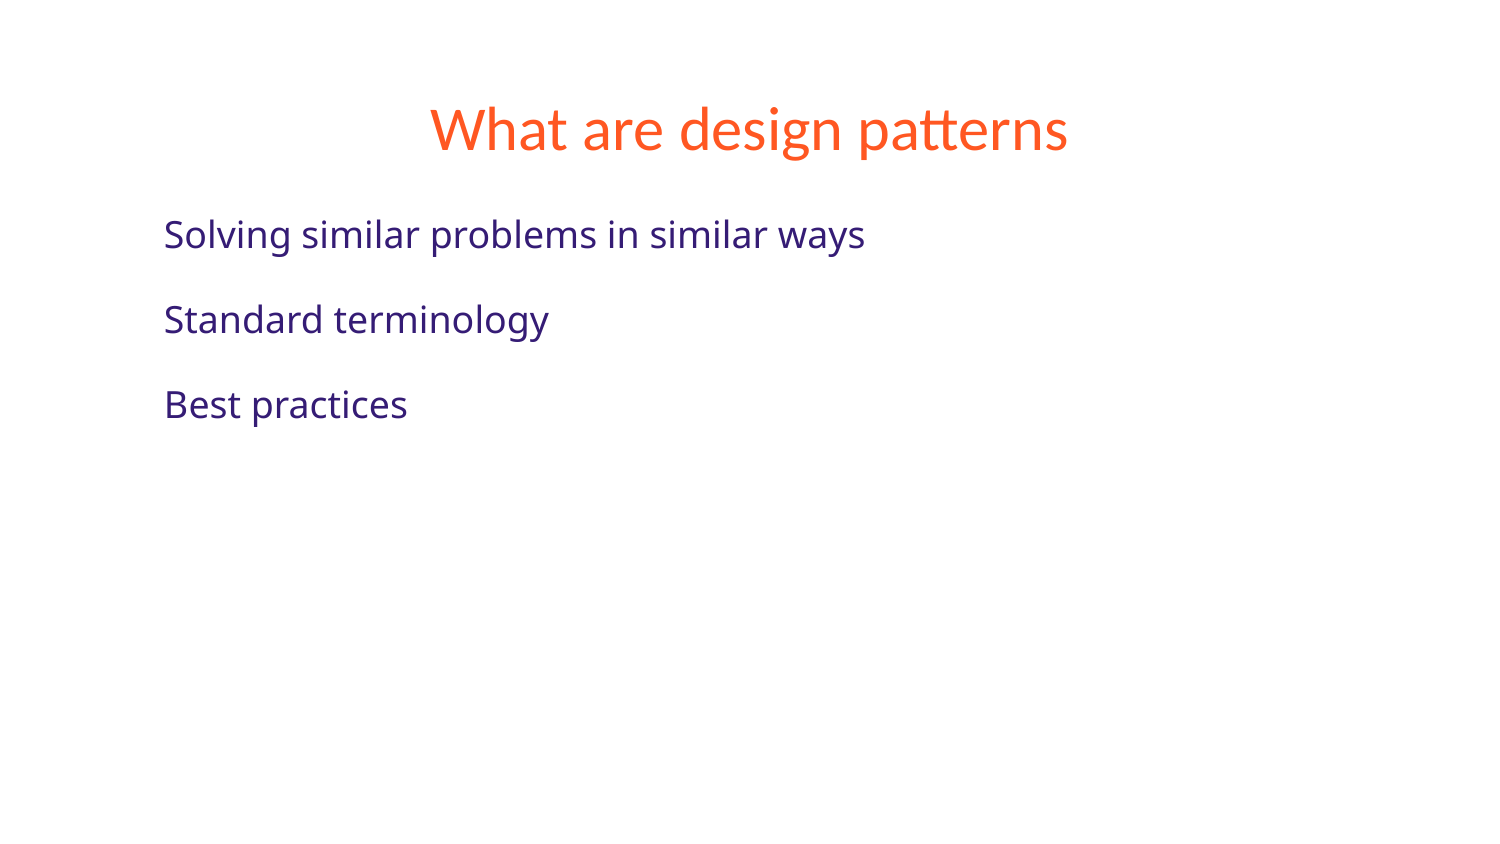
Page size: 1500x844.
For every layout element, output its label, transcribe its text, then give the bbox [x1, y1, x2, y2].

list Solving similar problems in similar ways Standard terminology Best practices [148, 189, 1350, 750]
title What are design patterns [51, 72, 1449, 167]
